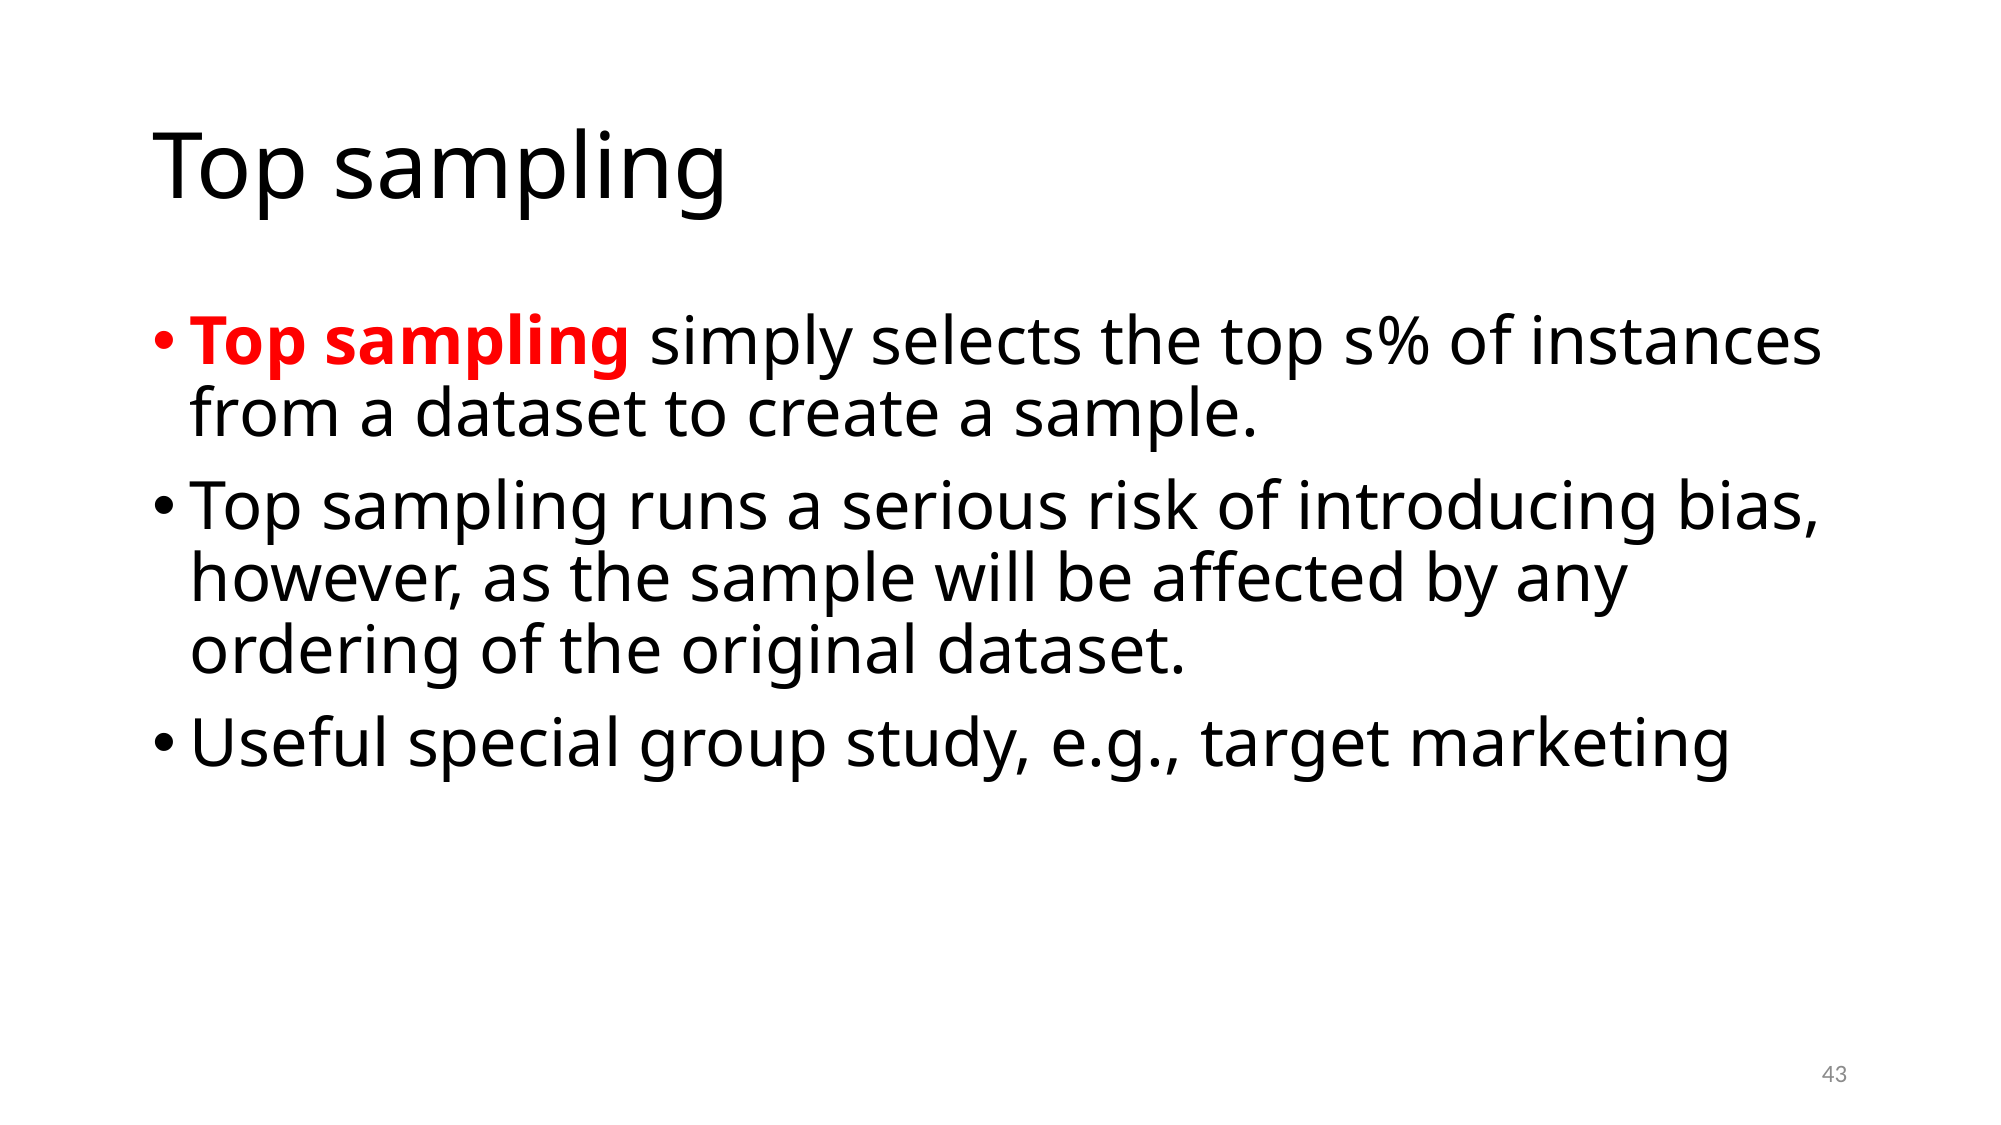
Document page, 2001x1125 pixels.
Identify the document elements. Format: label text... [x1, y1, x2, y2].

list Top sampling simply selects the top s% of instances from a dataset to create a sample. Top sampling runs a serious risk of introducing bias, however, as the sample will be affected by any ordering of the original dataset. Useful special group study, e.g., target marketing [137, 299, 1863, 1014]
title Top sampling [137, 59, 1863, 278]
slide_number 43 [1412, 1042, 1863, 1103]
